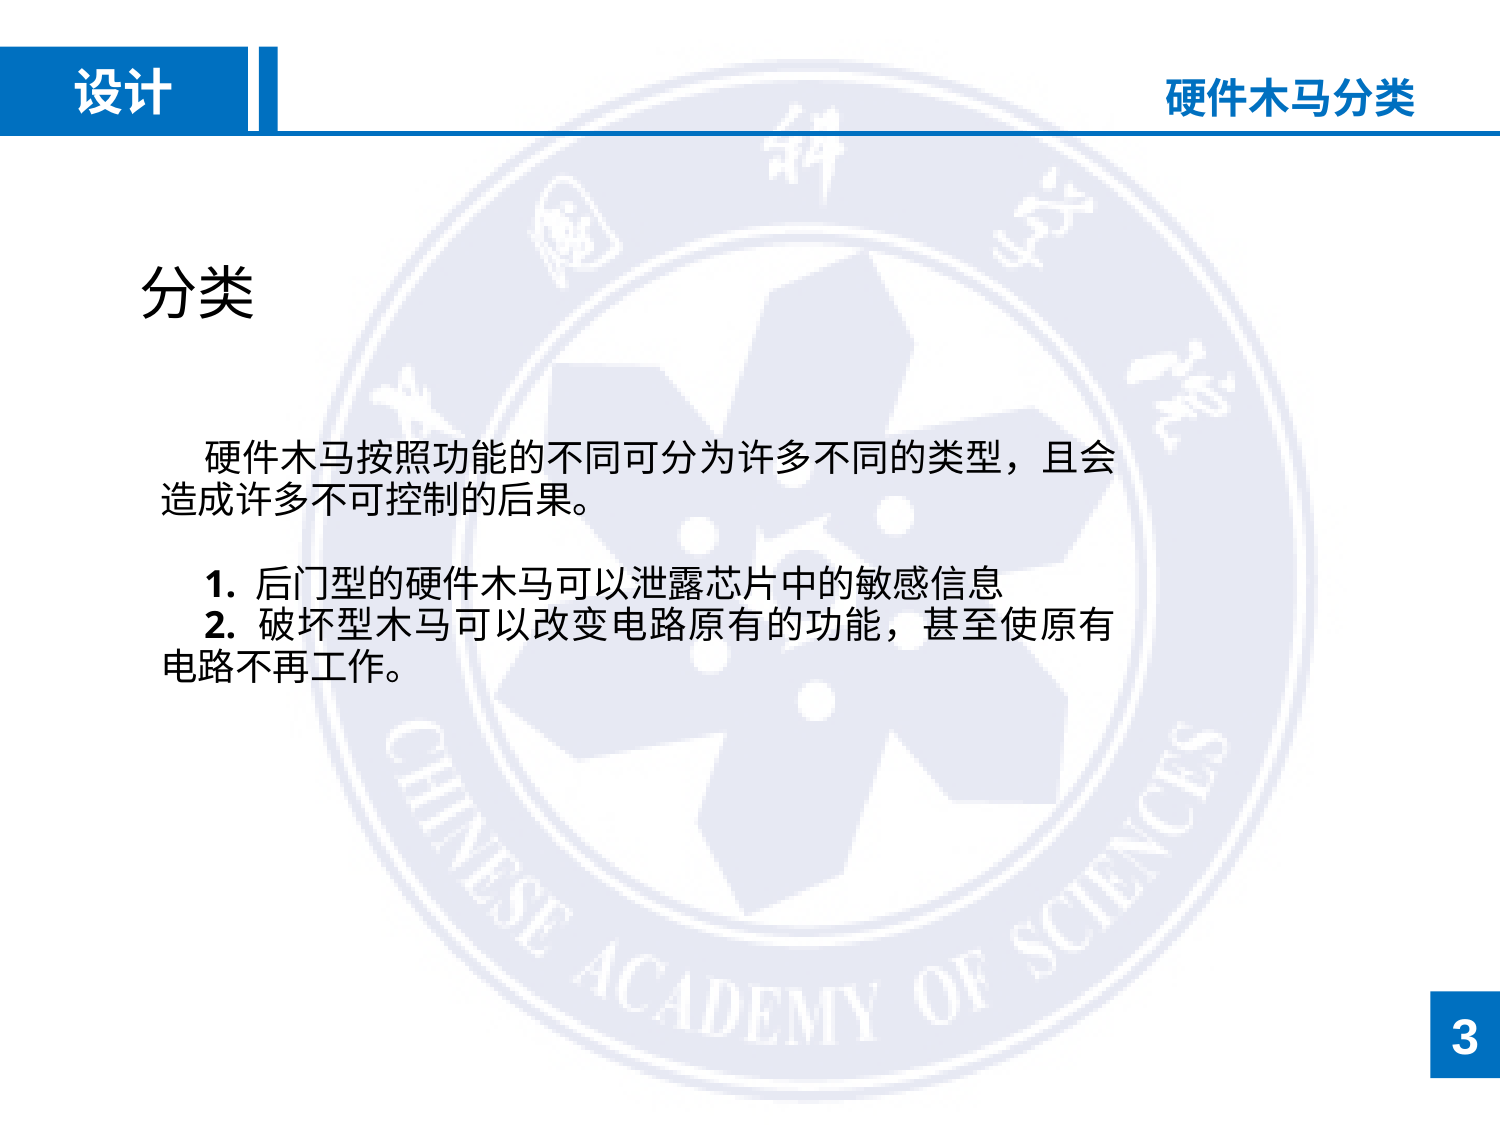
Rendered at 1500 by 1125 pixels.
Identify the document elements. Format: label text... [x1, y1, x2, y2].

text_box 硬件木马分类 [833, 64, 1431, 130]
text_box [0, 46, 278, 133]
text_box 分类 [124, 249, 272, 334]
text_box 硬件木马按照功能的不同可分为许多不同的类型，且会造成许多不可控制的后果。 1. 后门型的硬件木马可以泄露芯片中的敏感信息 2. 破坏型木马可以改变电路原有的功能，甚至使原有电路不再工作。 [145, 430, 1133, 696]
text_box 3 [1429, 990, 1500, 1079]
